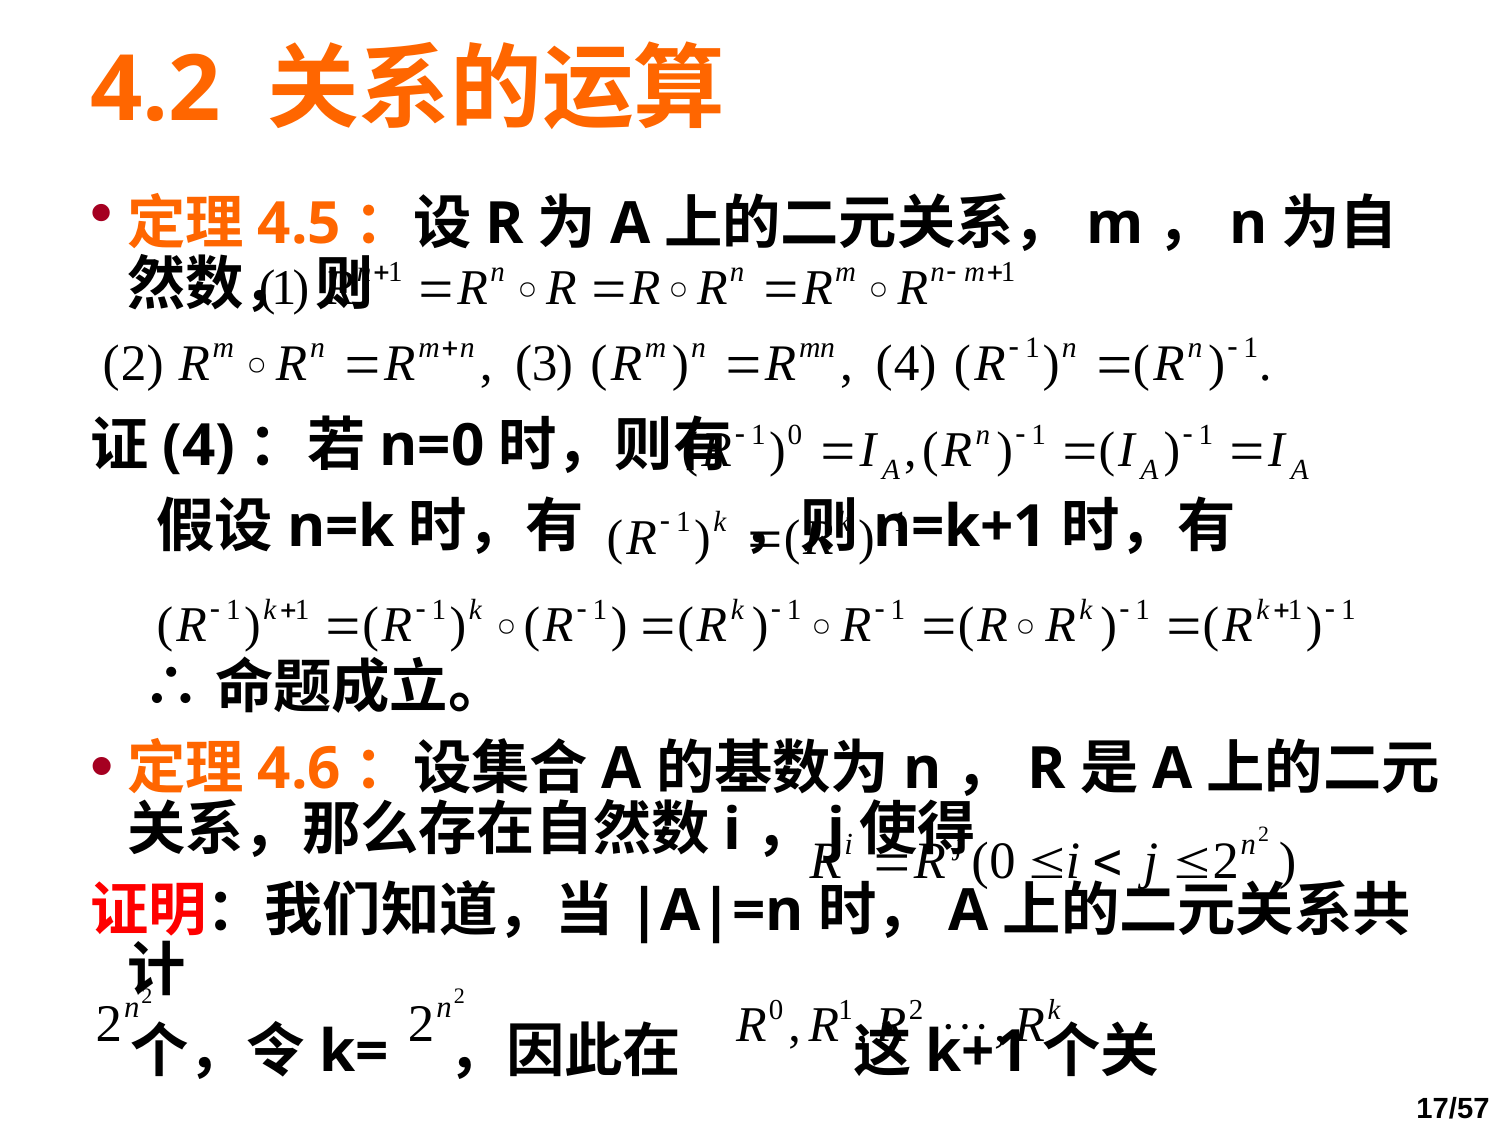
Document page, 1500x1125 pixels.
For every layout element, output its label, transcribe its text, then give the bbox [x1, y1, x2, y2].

list 定理4.5：设R为A上的二元关系，m，n为自然数， 则 证(4)：若n=0时，则有 假设n=k时，有 ，则n=k+1时，有 ∴命题成立。 定理4.6：设集合A的基数为n，R是A上的二元关系，那么存在自然数i，j使得 证明：我们知道，当|A|=n时，A上的二元关系共计 个，令k= ，因此在 这k+1个关 [75, 187, 1463, 1088]
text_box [599, 499, 913, 576]
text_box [399, 974, 480, 1051]
title 4.2 关系的运算 [74, 37, 1426, 143]
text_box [149, 587, 1363, 663]
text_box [251, 249, 1024, 323]
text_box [87, 974, 168, 1051]
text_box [726, 987, 1074, 1063]
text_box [799, 812, 1304, 901]
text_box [95, 324, 1280, 403]
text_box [674, 412, 1317, 488]
